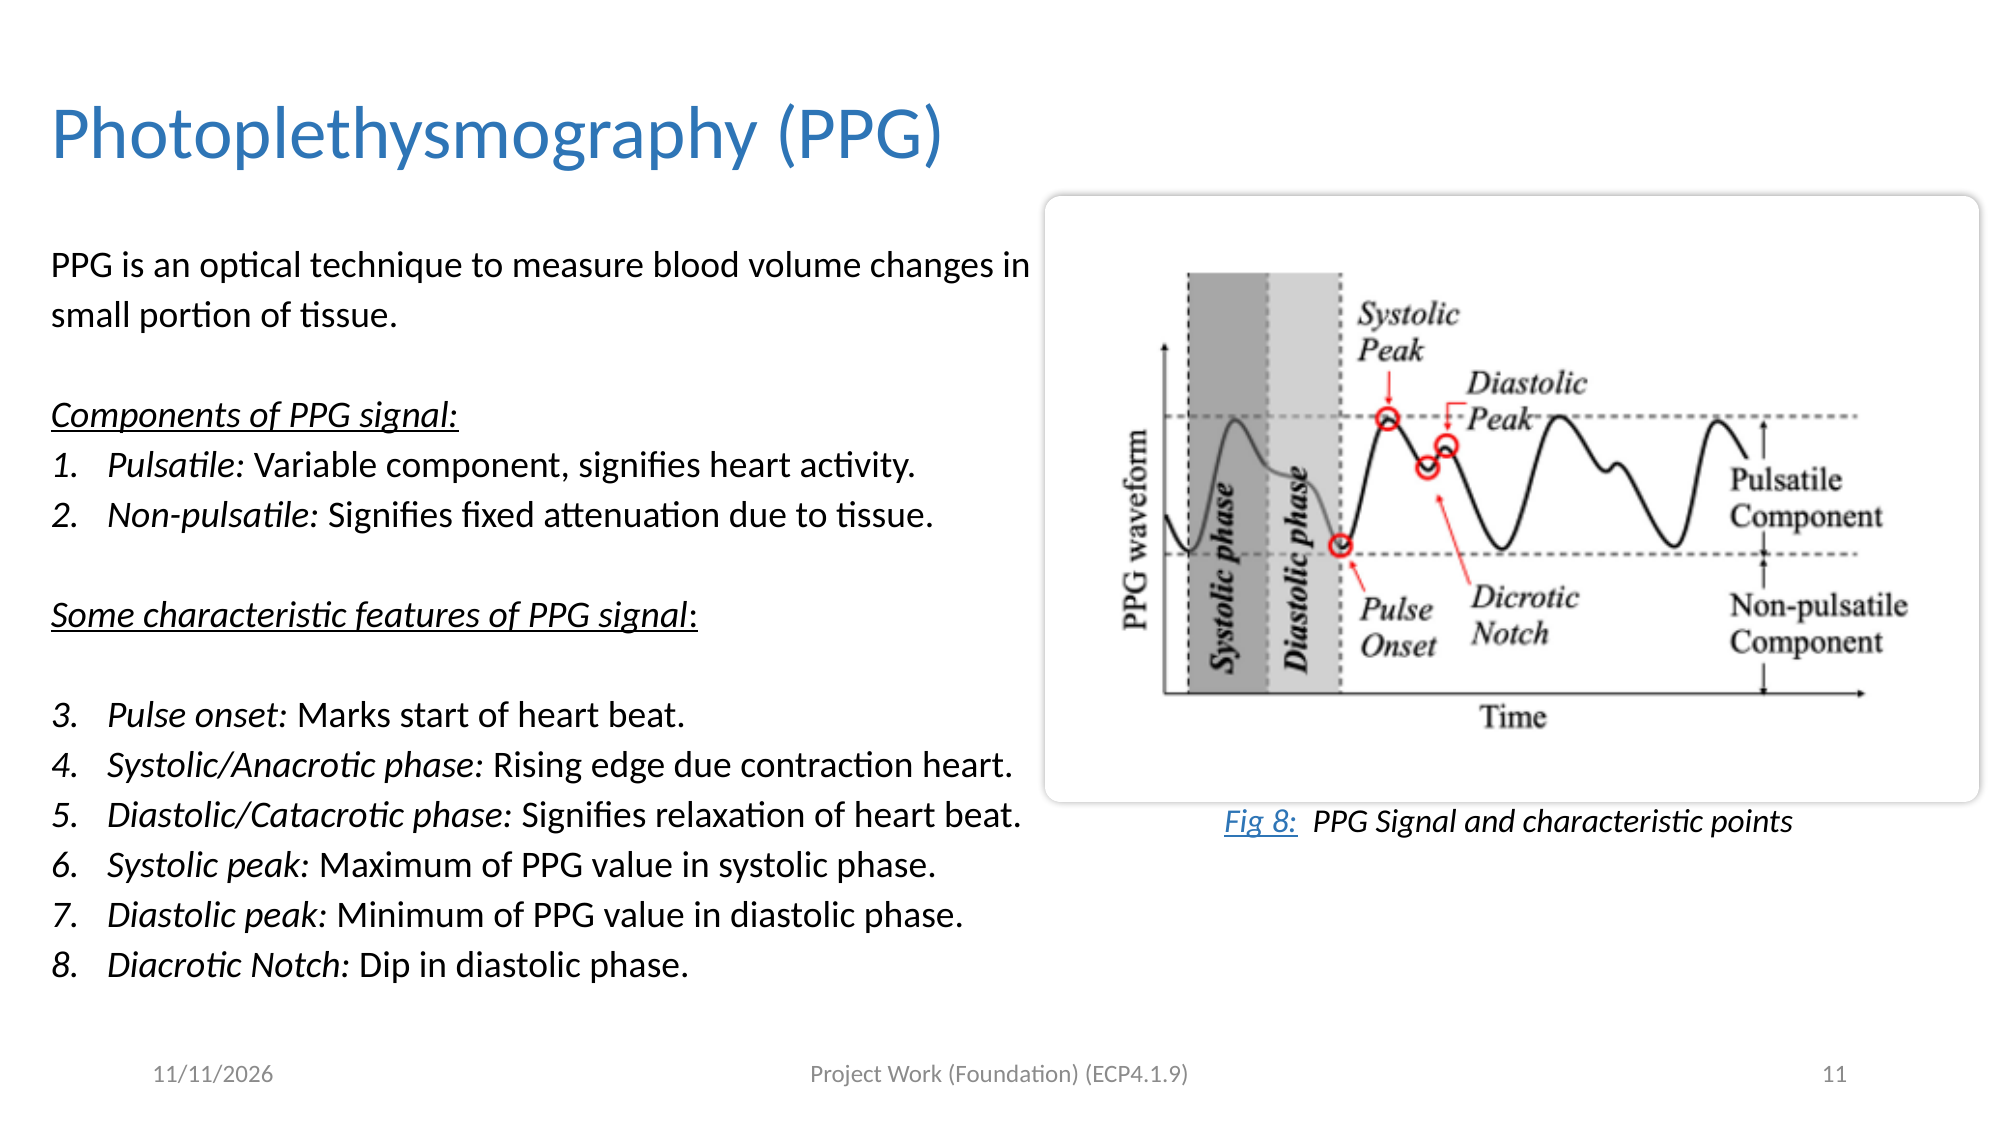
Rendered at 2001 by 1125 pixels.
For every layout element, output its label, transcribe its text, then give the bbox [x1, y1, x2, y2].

picture [1076, 227, 1949, 772]
footer Project Work (Foundation) (ECP4.1.9) [662, 1042, 1338, 1103]
title Photoplethysmography (PPG) [36, 75, 1838, 193]
text_box Fig 8: PPG Signal and characteristic points [1133, 807, 1885, 847]
text_box PPG is an optical technique to measure blood volume changes in small portion of tissue. Components of PPG signal: Pulsatile: Variable component, signifies heart activity. Non-pulsatile: Signifies fixed attenuation due to tissue. Some characteristic features of PPG signal: Pulse onset: Marks start of heart beat. Systolic/Anacrotic phase: Rising edge due contraction heart. Diastolic/Catacrotic phase: Signifies relaxation of heart beat. Systolic peak: Maximum of PPG value in systolic phase. Diastolic peak: Minimum of PPG value in diastolic phase. Diacrotic Notch: Dip in diastolic phase. [36, 227, 1116, 993]
slide_number 11 [1412, 1042, 1863, 1103]
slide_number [137, 1042, 588, 1103]
